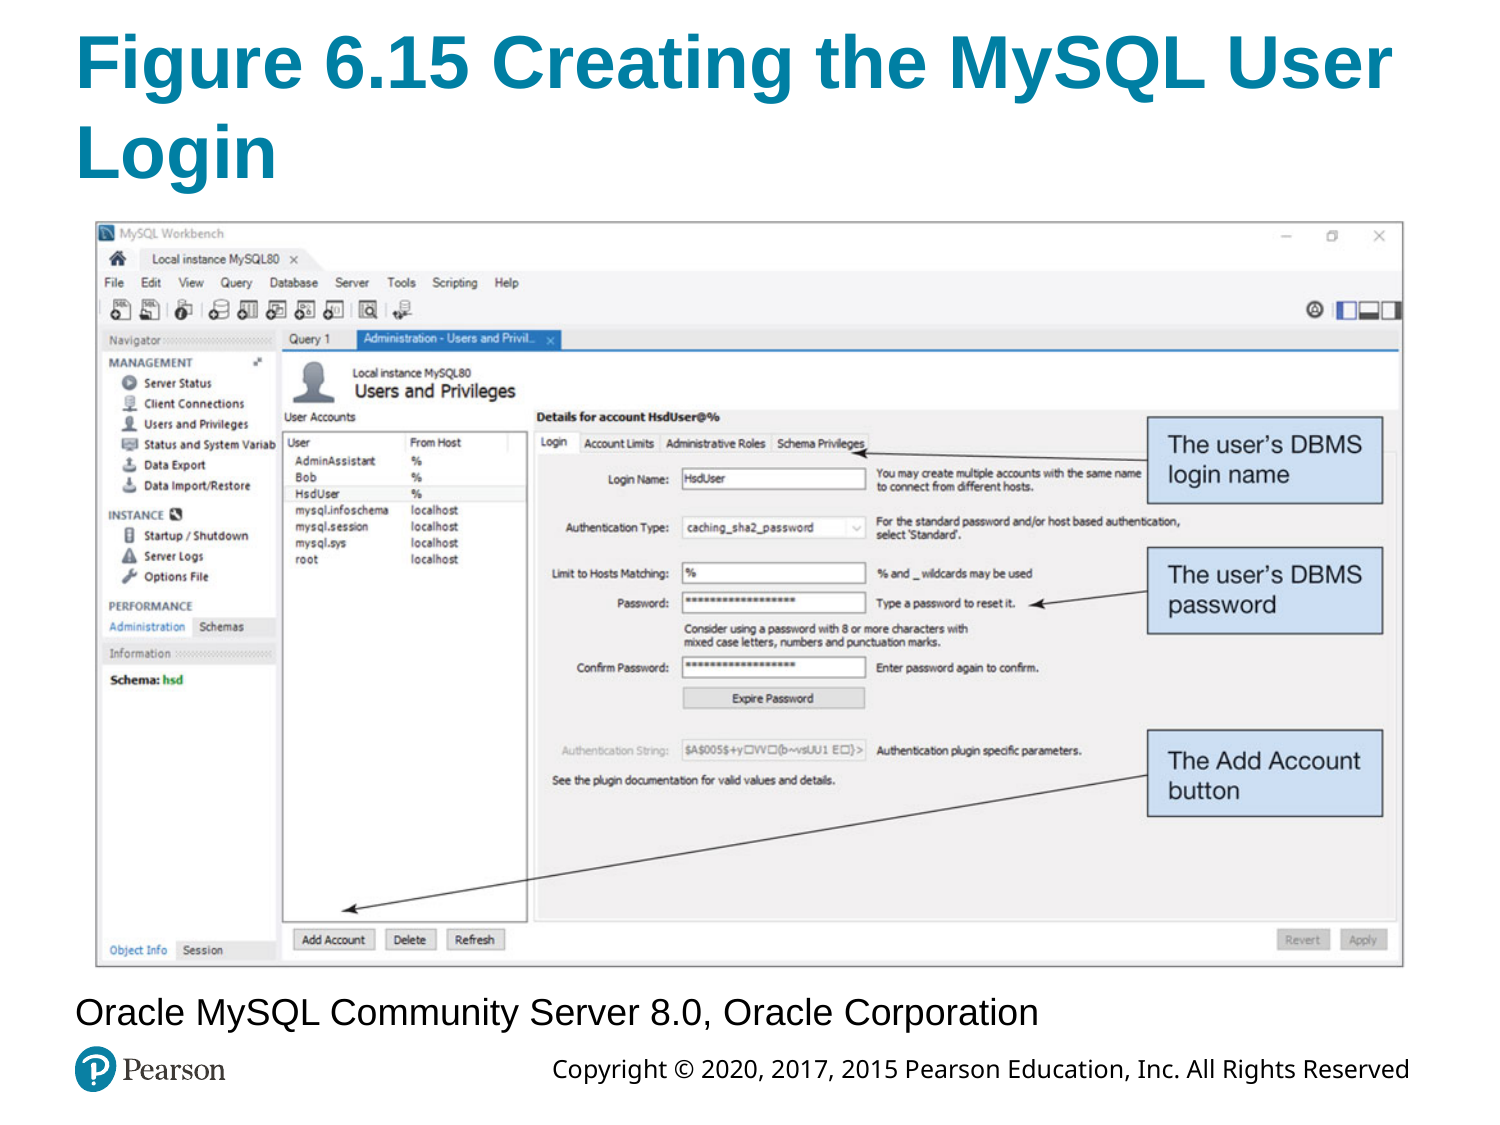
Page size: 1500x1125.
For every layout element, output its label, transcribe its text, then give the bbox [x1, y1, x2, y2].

title Figure 6.15 Creating the MySQL User Login [75, 9, 1413, 197]
picture [94, 219, 1406, 969]
list Oracle MySQL Community Server 8.0, Oracle Corporation [75, 985, 1413, 1036]
